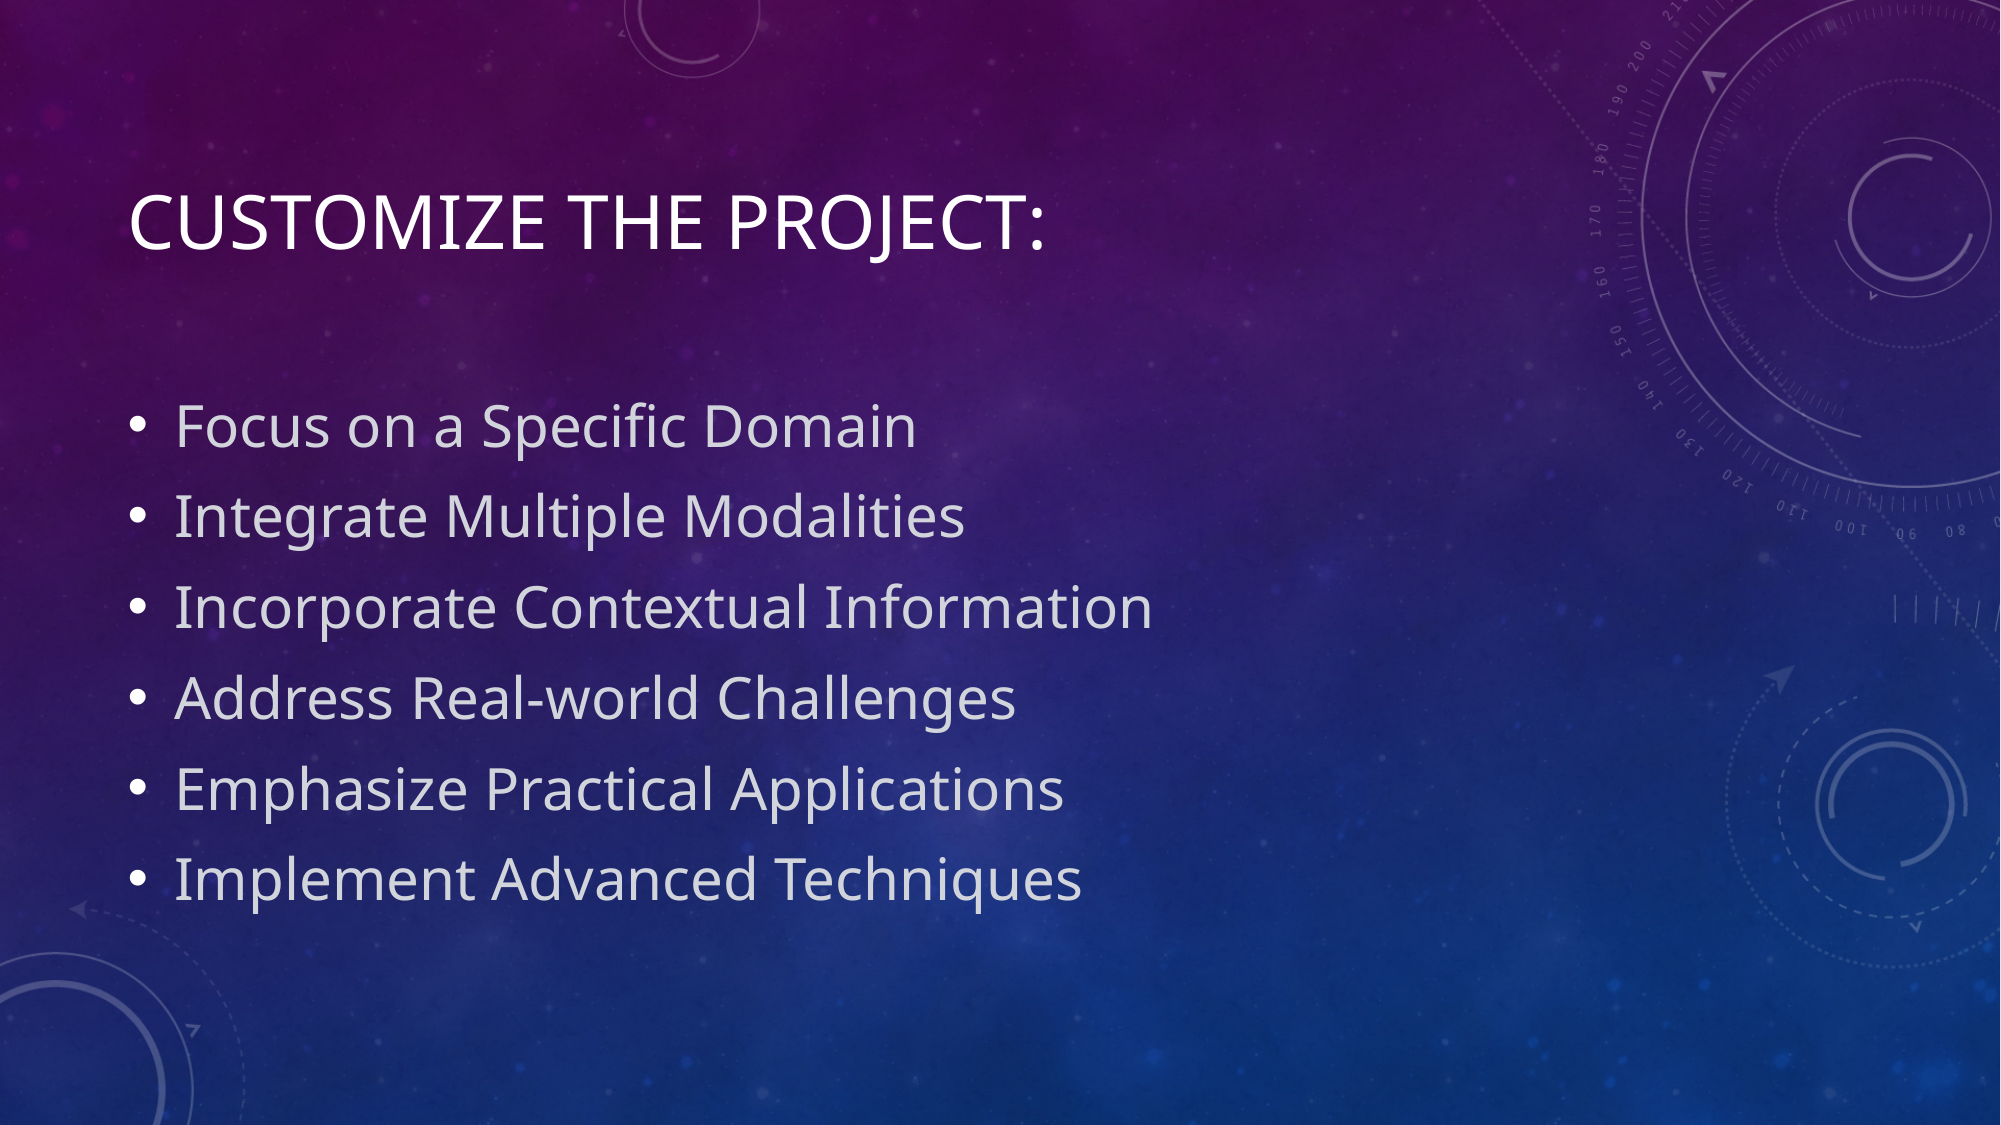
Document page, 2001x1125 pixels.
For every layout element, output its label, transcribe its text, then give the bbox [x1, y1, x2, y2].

list Focus on a Specific Domain Integrate Multiple Modalities Incorporate Contextual Information Address Real-world Challenges Emphasize Practical Applications Implement Advanced Techniques [112, 351, 1775, 950]
picture [0, 0, 2001, 1125]
title Customize the project: [112, 99, 1775, 339]
